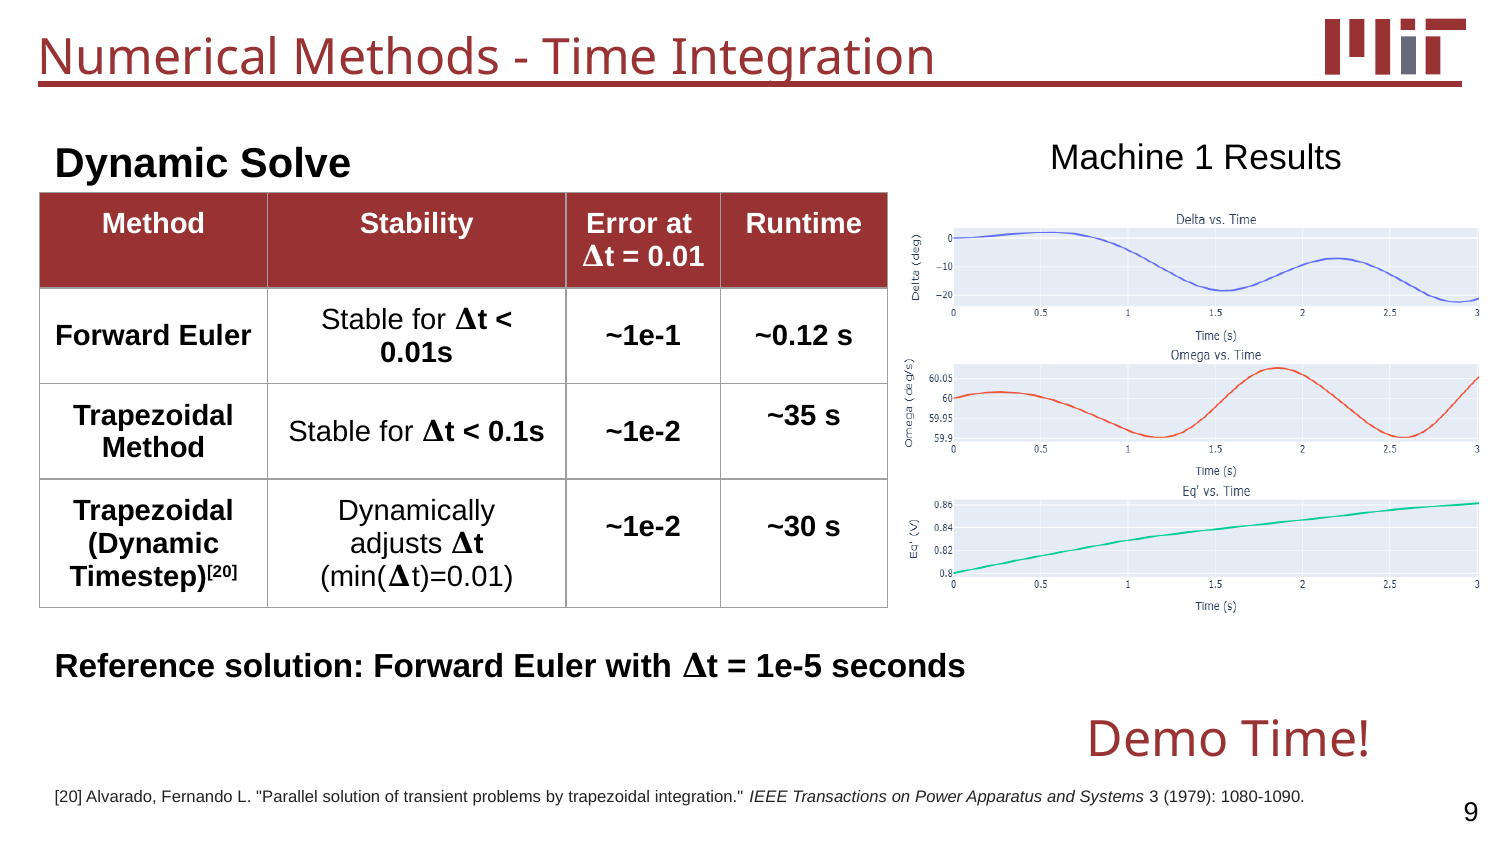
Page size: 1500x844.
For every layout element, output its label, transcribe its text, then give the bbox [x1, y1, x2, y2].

list Dynamic Solve [39, 98, 1291, 178]
table_cell Stable for 𝚫t < 0.01s [268, 289, 565, 383]
slide_number 9 [1403, 779, 1494, 844]
table_cell Dynamically adjusts 𝚫t (min(𝚫t)=0.01) [268, 480, 565, 607]
table_cell ~0.12 s [721, 289, 887, 383]
table_header Runtime [721, 193, 887, 287]
list Reference solution: Forward Euler with 𝚫t = 1e-5 seconds [39, 607, 996, 687]
table_cell Stable for 𝚫t < 0.1s [268, 384, 565, 478]
table_cell ~1e-2 [567, 480, 720, 607]
table_cell Forward Euler [40, 289, 267, 383]
table_header Error at 𝚫t = 0.01 [567, 193, 720, 287]
table_cell ~35 s [721, 384, 887, 478]
table_cell Trapezoidal (Dynamic Timestep)[20] [40, 480, 267, 607]
table_cell ~1e-2 [567, 384, 720, 478]
picture [898, 182, 1494, 643]
title Numerical Methods - Time Integration [0, 0, 1263, 94]
table_cell Trapezoidal Method [40, 384, 267, 478]
table_header Stability [268, 193, 565, 287]
title Demo Time! [1049, 681, 1475, 776]
table_cell ~30 s [721, 480, 887, 607]
text_box Machine 1 Results [1016, 119, 1376, 180]
text_box [20] Alvarado, Fernando L. "Parallel solution of transient problems by trapezoidal integration." IEEE Transactions on Power Apparatus and Systems 3 (1979): 1080-1090. [39, 775, 1424, 816]
table_cell ~1e-1 [567, 289, 720, 383]
table_header Method [40, 193, 267, 287]
